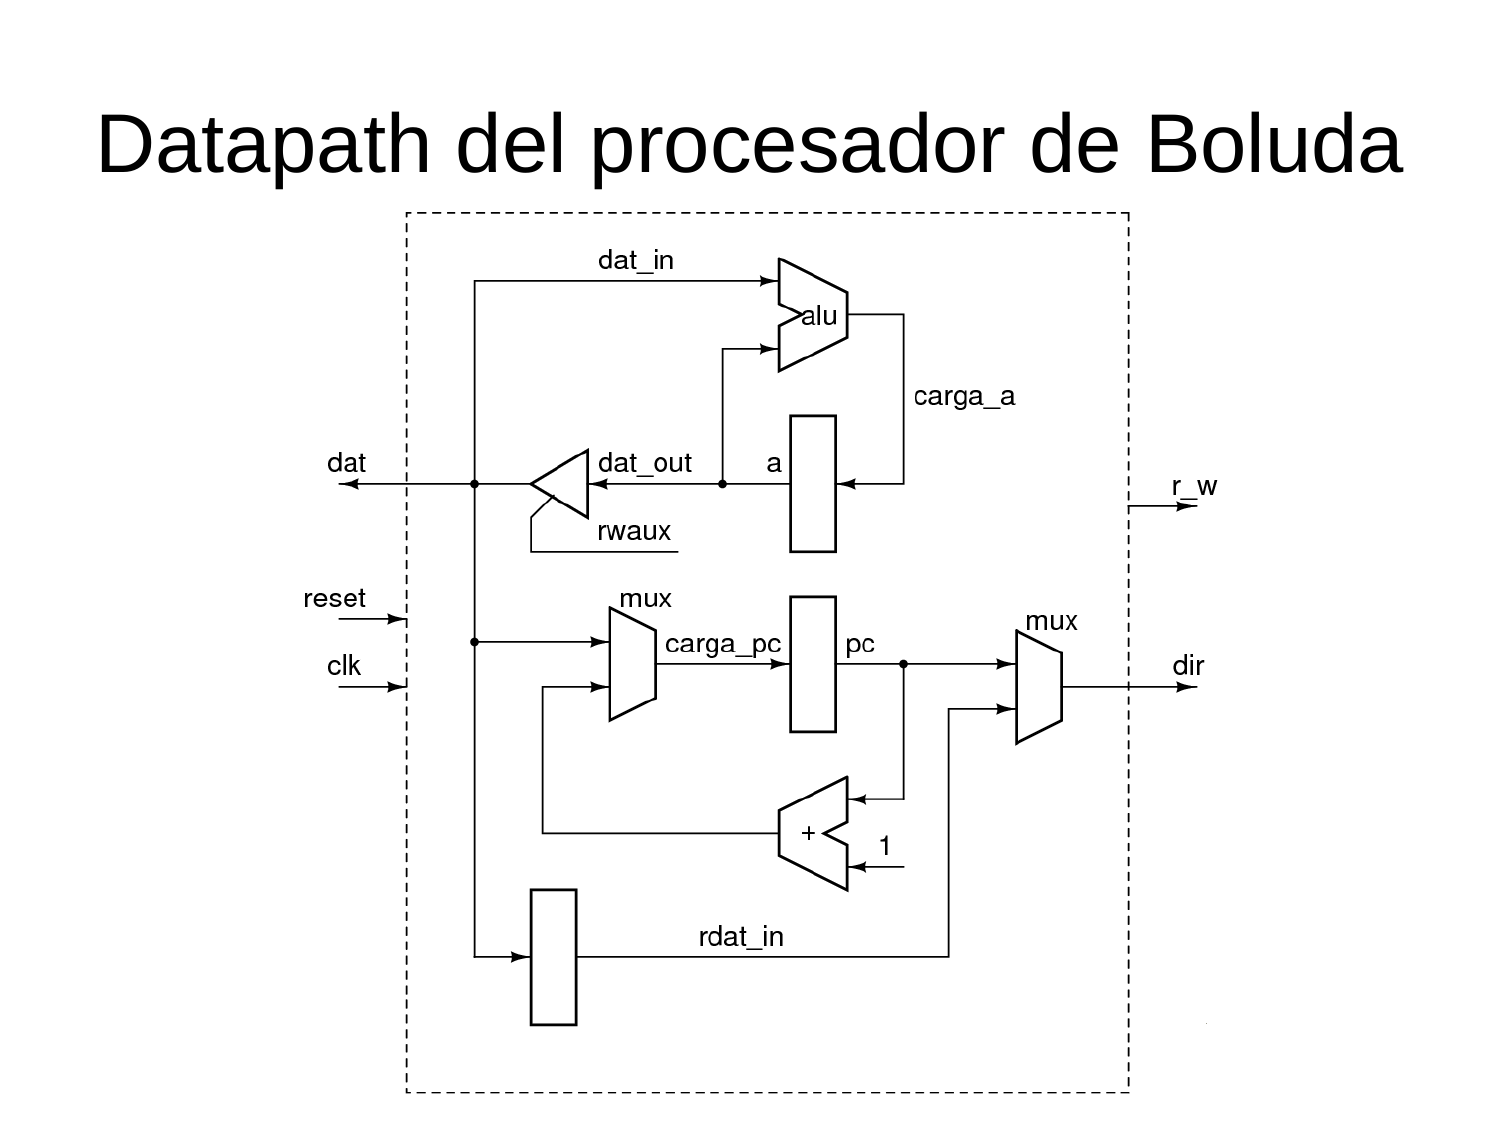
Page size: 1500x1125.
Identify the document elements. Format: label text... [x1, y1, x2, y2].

title Datapath del procesador de Boluda [74, 44, 1426, 233]
picture [300, 209, 1223, 1095]
